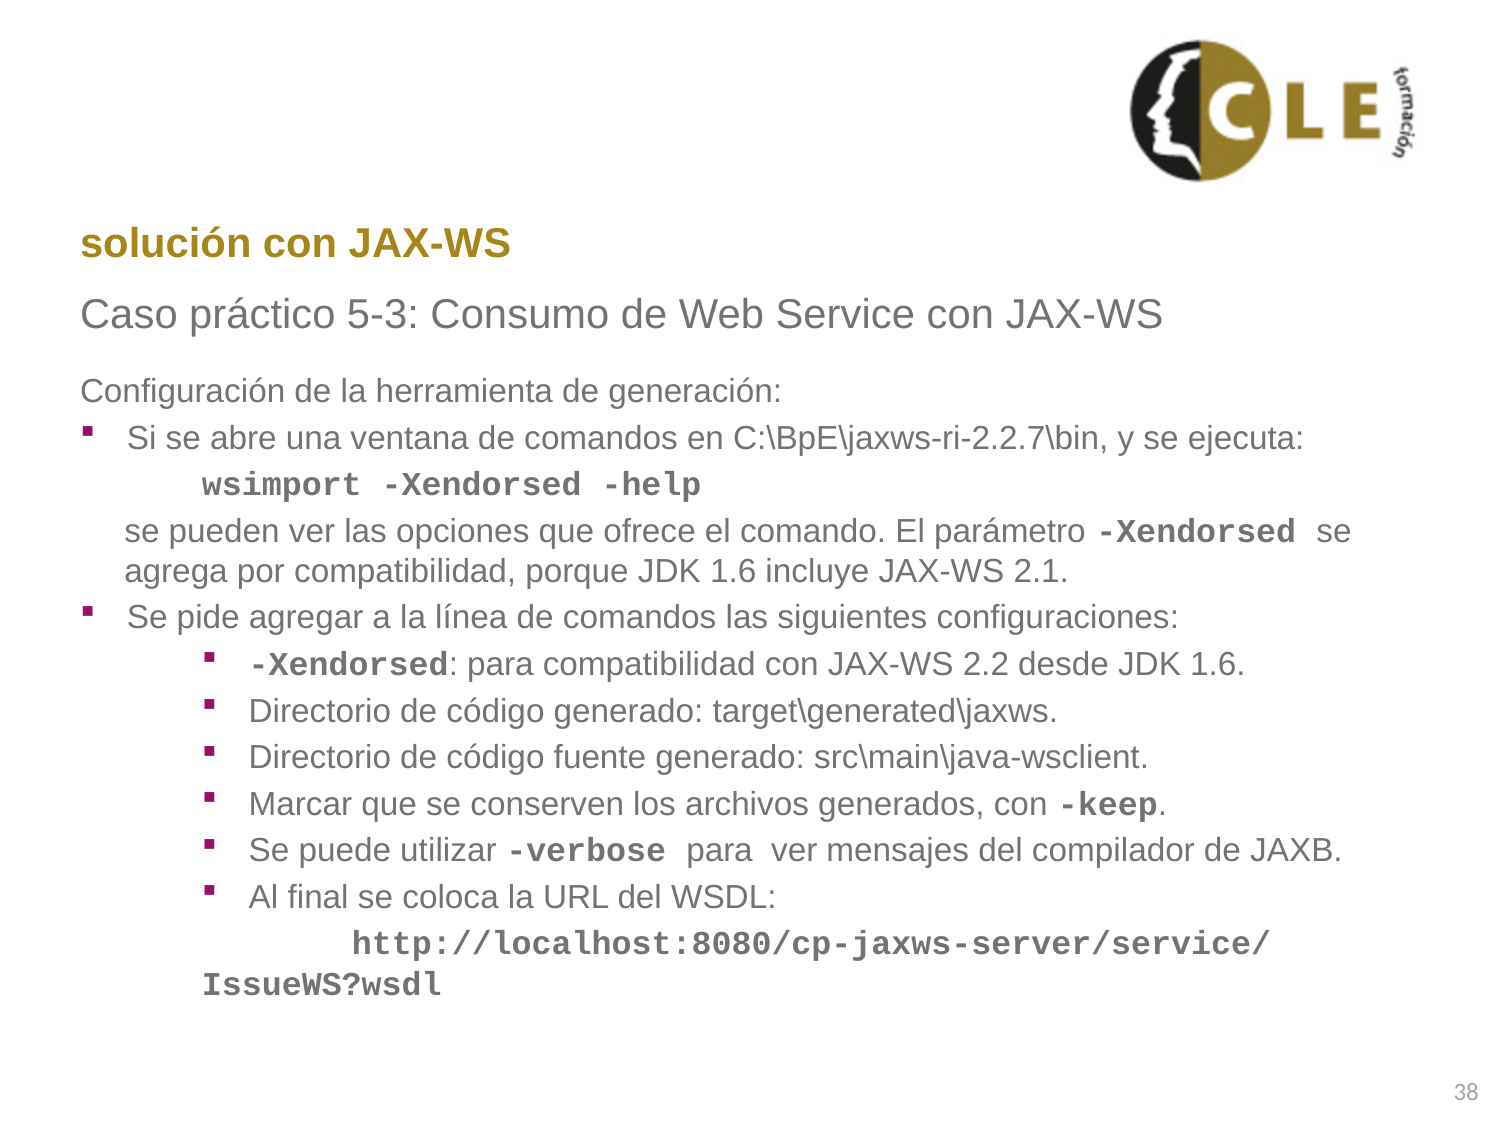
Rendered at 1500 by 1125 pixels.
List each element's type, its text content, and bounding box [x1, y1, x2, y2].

title solución con JAX-WS [64, 208, 1424, 278]
list Caso práctico 5-3: Consumo de Web Service con JAX-WS [64, 278, 1424, 350]
slide_number 38 [1386, 1060, 1495, 1121]
list Configuración de la herramienta de generación: Si se abre una ventana de comandos en C:\BpE\jaxws-ri-2.2.7\bin, y se ejecuta: wsimport -Xendorsed -help se pueden ver las opciones que ofrece el comando. El parámetro -Xendorsed se agrega por compatibilidad, porque JDK 1.6 incluye JAX-WS 2.1. Se pide agregar a la línea de comandos las siguientes configuraciones: -Xendorsed: para compatibilidad con JAX-WS 2.2 desde JDK 1.6. Directorio de código generado: target\generated\jaxws. Directorio de código fuente generado: src\main\java-wsclient. Marcar que se conserven los archivos generados, con -keep. Se puede utilizar -verbose para ver mensajes del compilador de JAXB. Al final se coloca la URL del WSDL: http://localhost:8080/cp-jaxws-server/service/IssueWS?wsdl [64, 361, 1424, 1047]
picture [1080, 19, 1450, 207]
